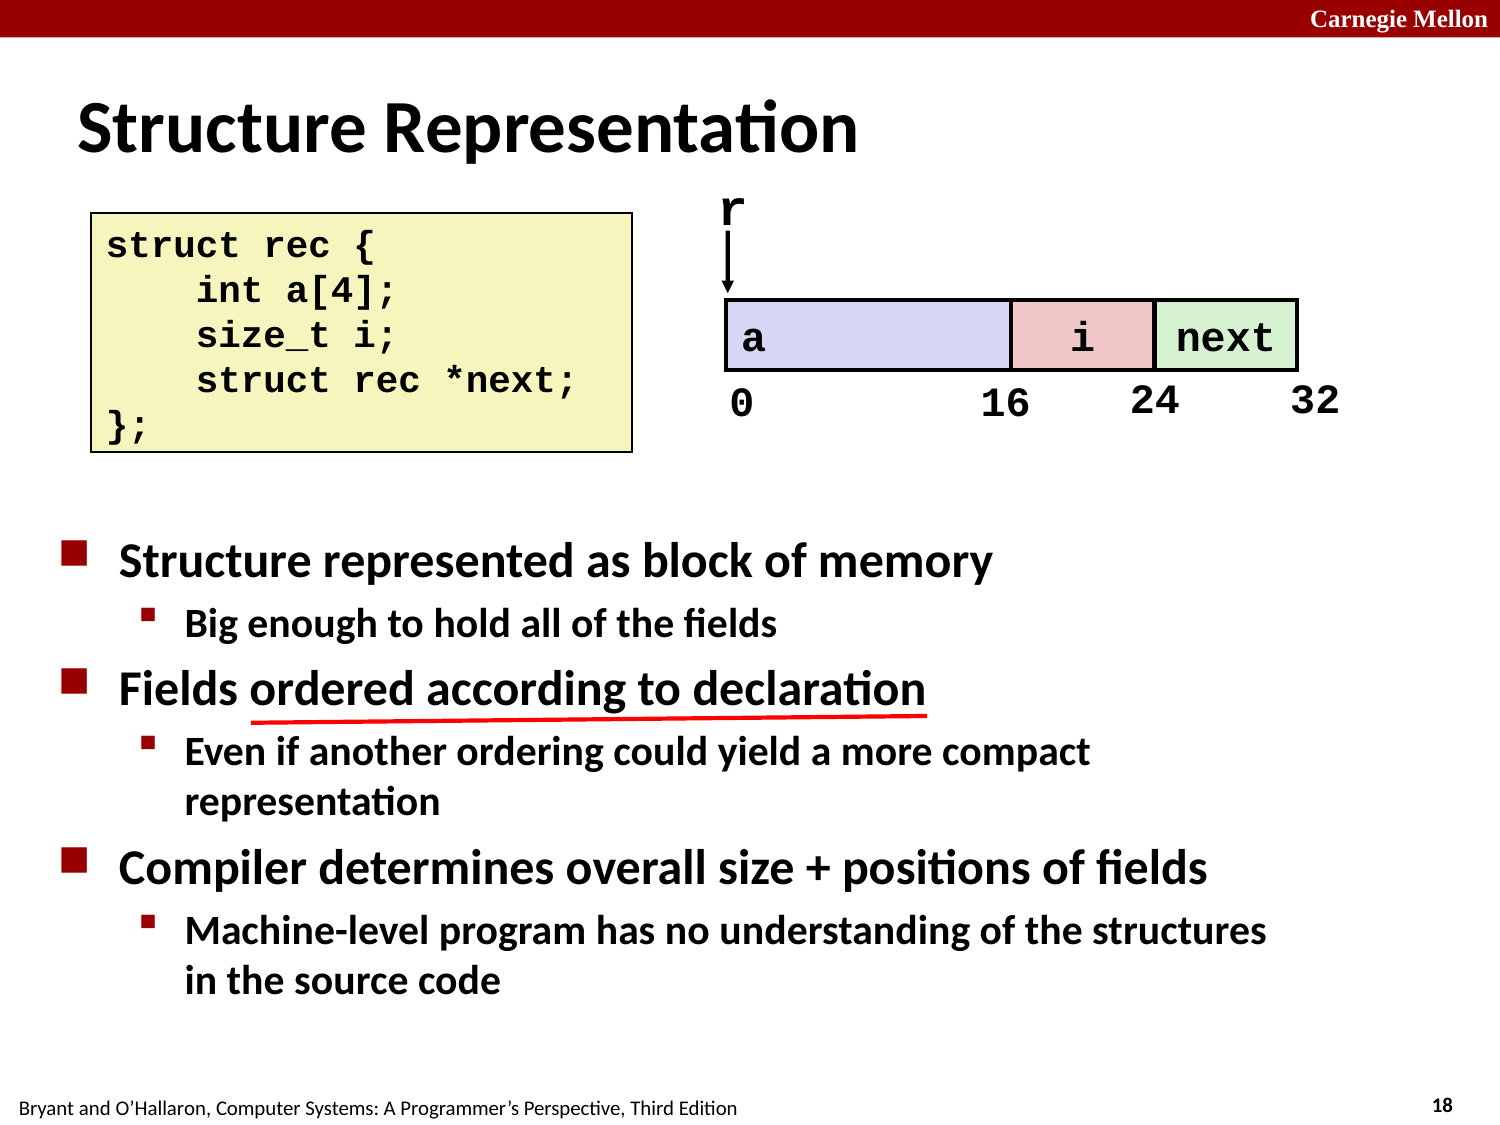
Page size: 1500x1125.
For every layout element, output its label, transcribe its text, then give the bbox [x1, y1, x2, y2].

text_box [250, 715, 928, 724]
title Structure Representation [62, 74, 1426, 170]
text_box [702, 167, 1356, 433]
list Structure represented as block of memory Big enough to hold all of the fields Fields ordered according to declaration Even if another ordering could yield a more compact representation Compiler determines overall size + positions of fields Machine-level program has no understanding of the structures in the source code [47, 519, 1318, 991]
text_box struct rec { int a[4]; size_t i; struct rec *next; }; [91, 212, 632, 453]
